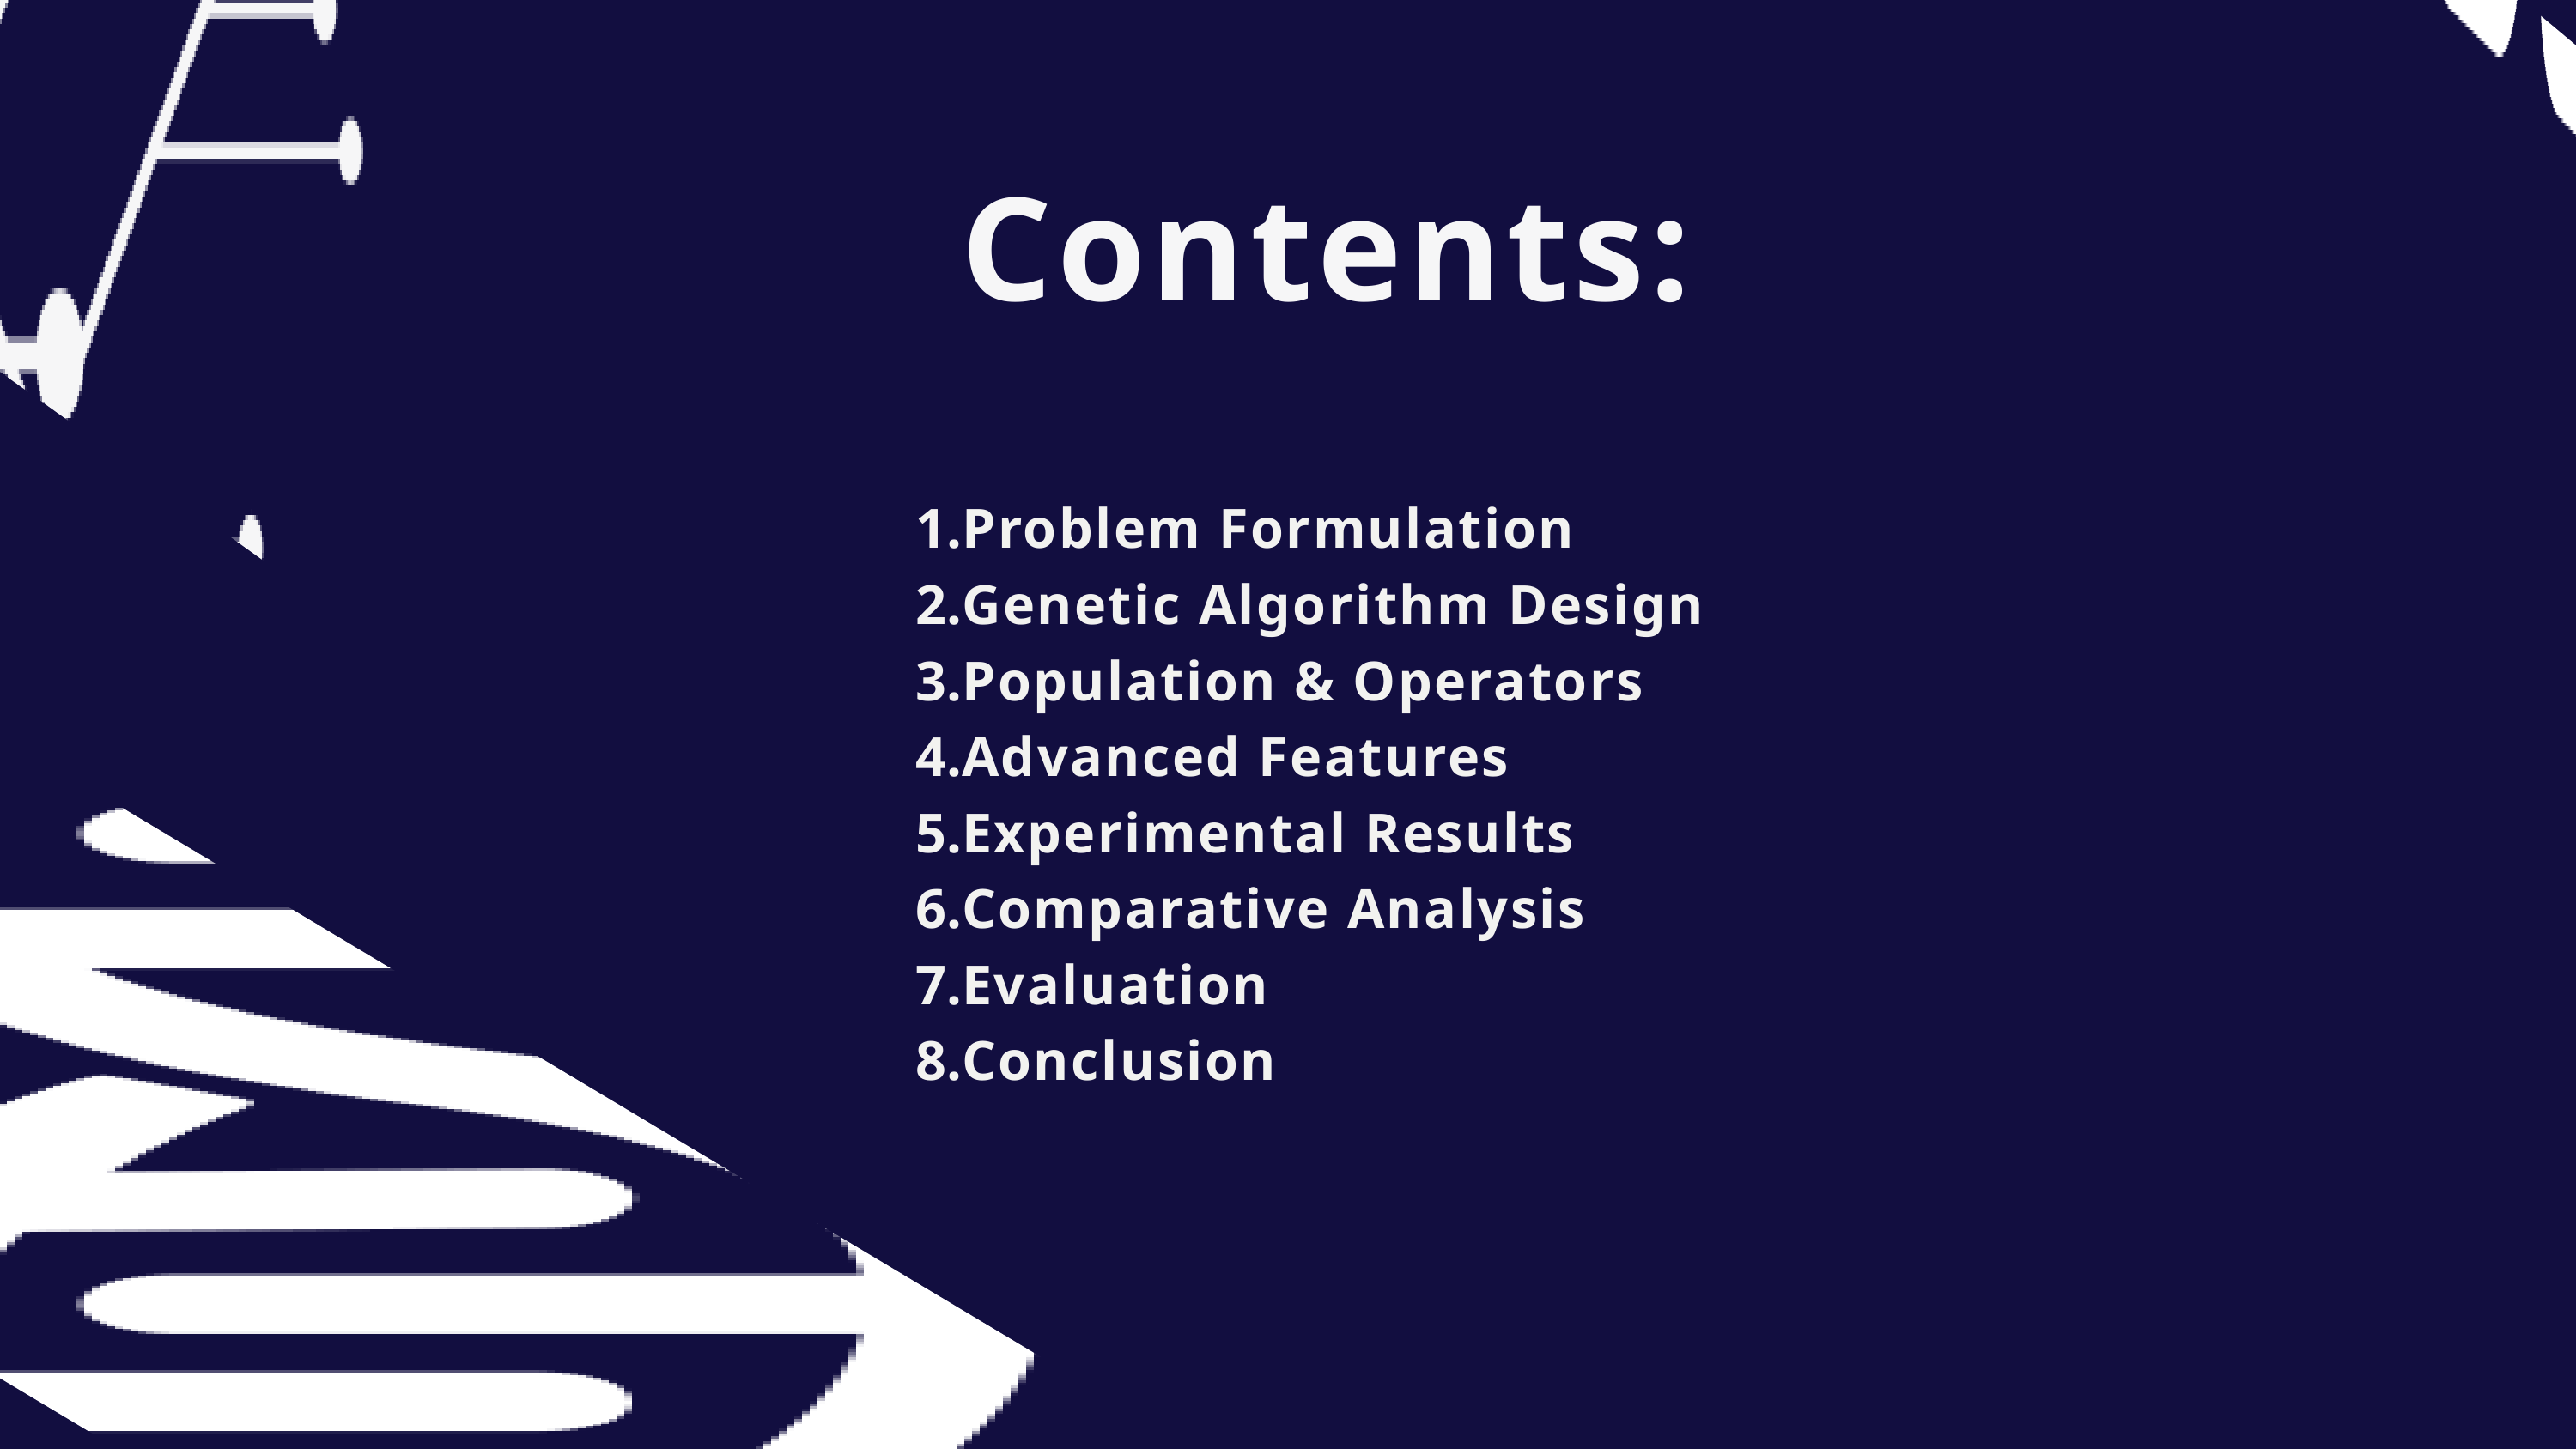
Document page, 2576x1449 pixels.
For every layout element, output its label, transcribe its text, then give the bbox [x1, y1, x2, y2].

text_box [2302, 0, 2576, 229]
text_box [0, 0, 918, 796]
text_box [0, 734, 1142, 1449]
text_box Contents: [683, 171, 2470, 330]
text_box Problem Formulation Genetic Algorithm Design Population & Operators Advanced Features Experimental Results Comparative Analysis Evaluation Conclusion [869, 482, 1707, 1092]
